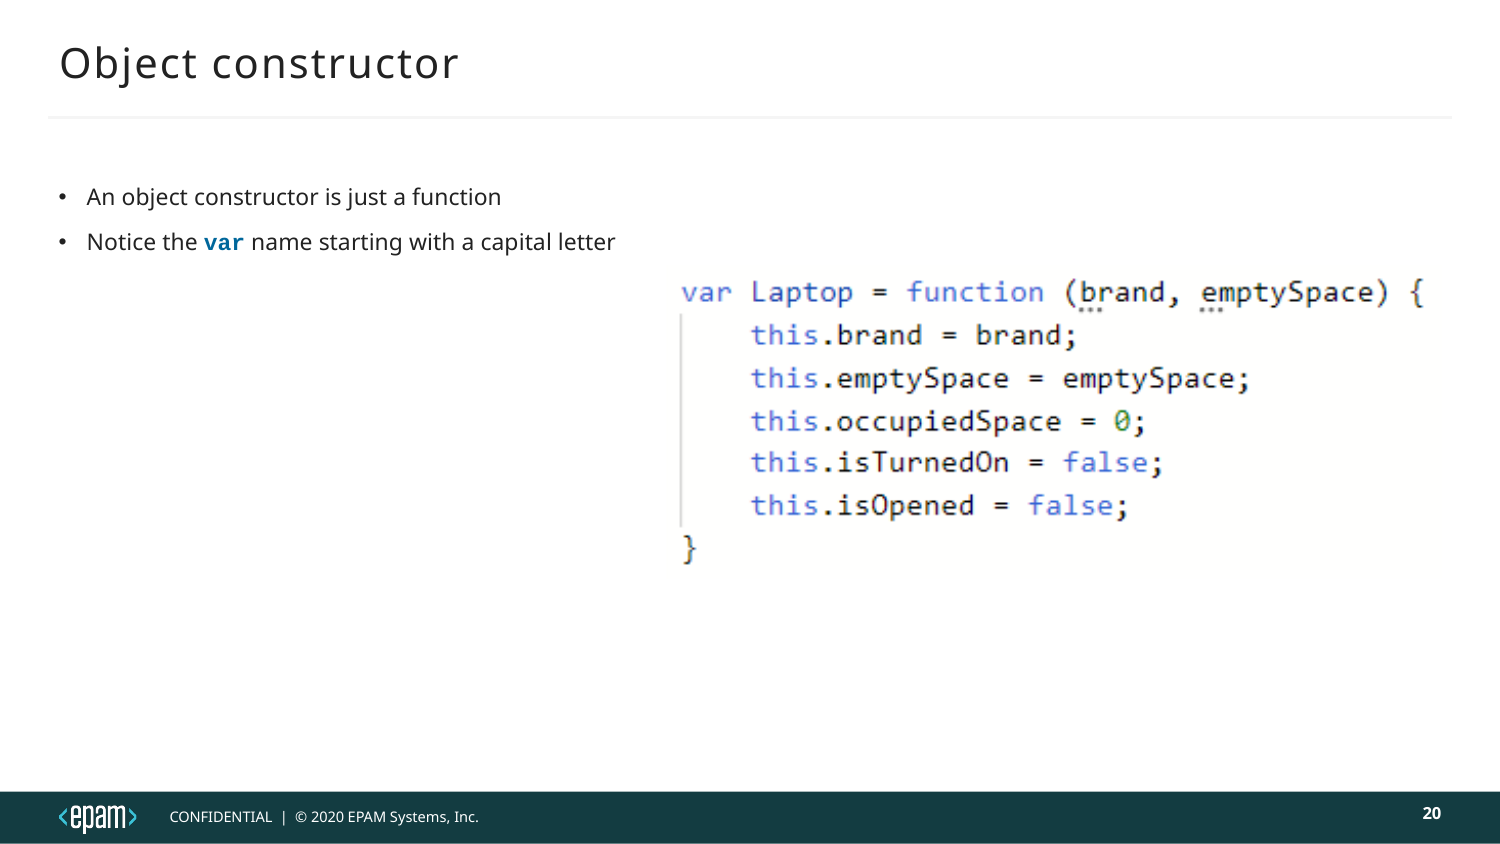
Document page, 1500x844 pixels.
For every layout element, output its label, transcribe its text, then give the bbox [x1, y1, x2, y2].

title Object constructor [59, 37, 1442, 87]
picture [666, 265, 1442, 579]
list An object constructor is just a function Notice the var name starting with a capital letter [58, 177, 713, 735]
slide_number 20 [1216, 791, 1442, 844]
